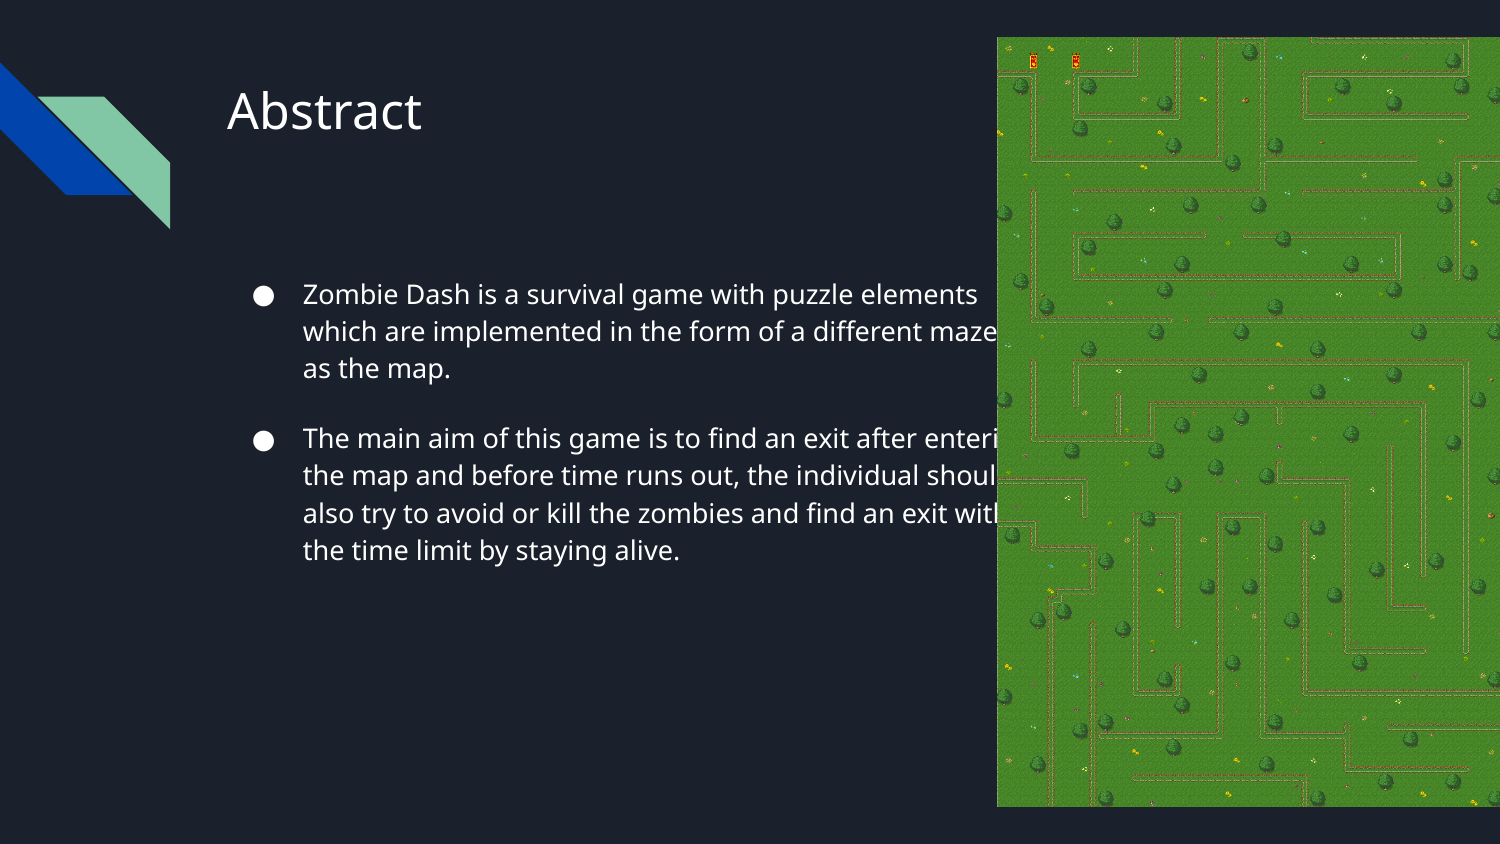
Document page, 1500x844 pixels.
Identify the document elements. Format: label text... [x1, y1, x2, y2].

picture [997, 37, 1500, 807]
list Zombie Dash is a survival game with puzzle elements which are implemented in the form of a different mazes as the map. The main aim of this game is to find an exit after entering the map and before time runs out, the individual should also try to avoid or kill the zombies and find an exit within the time limit by staying alive. [212, 257, 992, 735]
title Abstract [212, 64, 992, 215]
